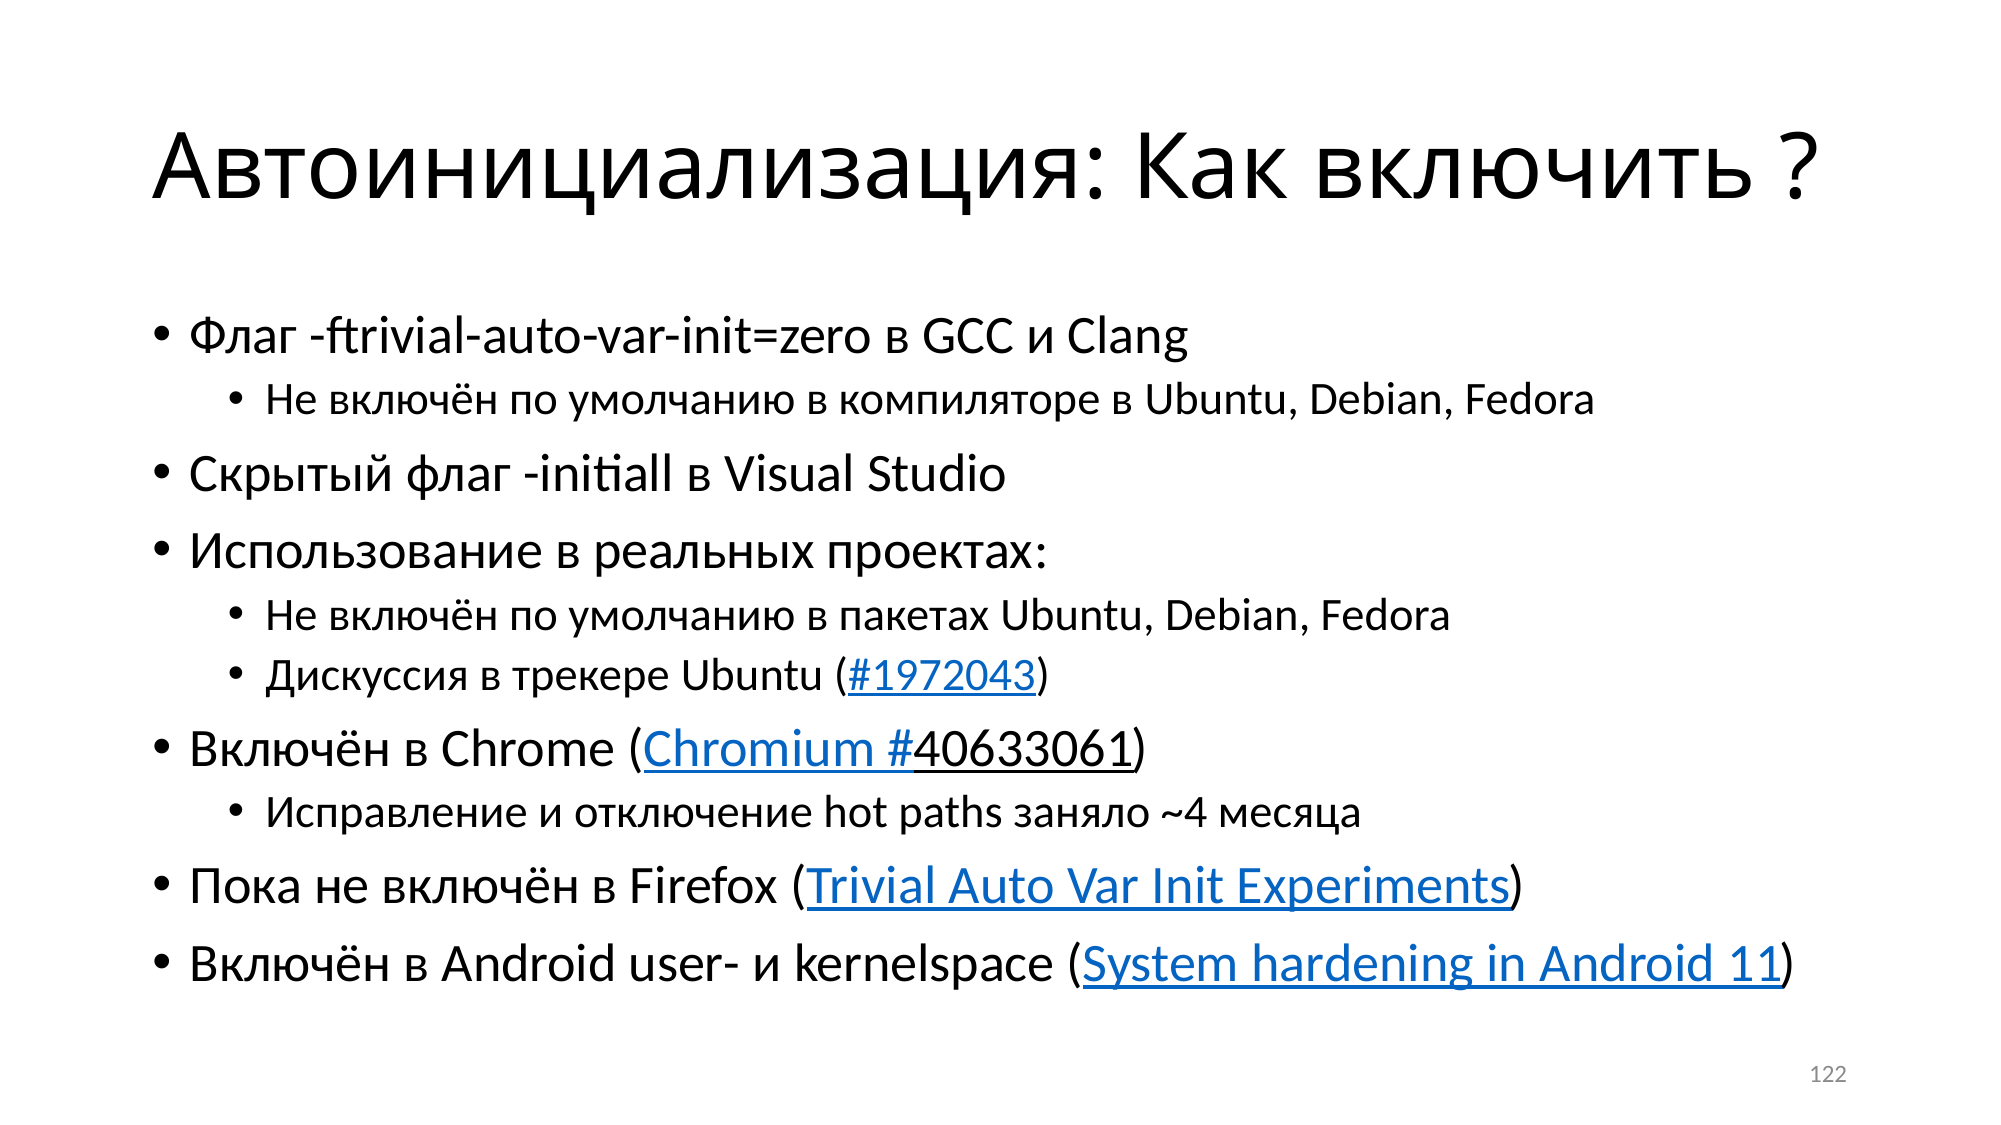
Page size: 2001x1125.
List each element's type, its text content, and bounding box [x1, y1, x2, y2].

list Флаг -ftrivial-auto-var-init=zero в GCC и Clang Не включён по умолчанию в компиляторе в Ubuntu, Debian, Fedora Скрытый флаг -initiall в Visual Studio Использование в реальных проектах: Не включён по умолчанию в пакетах Ubuntu, Debian, Fedora Дискуссия в трекере Ubuntu (#1972043) Включён в Chrome (Chromium #40633061) Исправление и отключение hot paths заняло ~4 месяца Пока не включён в Firefox (Trivial Auto Var Init Experiments) Включён в Android user- и kernelspace (System hardening in Android 11) [137, 299, 1863, 1014]
slide_number 122 [1412, 1042, 1863, 1103]
title Автоинициализация: Как включить ? [137, 59, 1863, 278]
